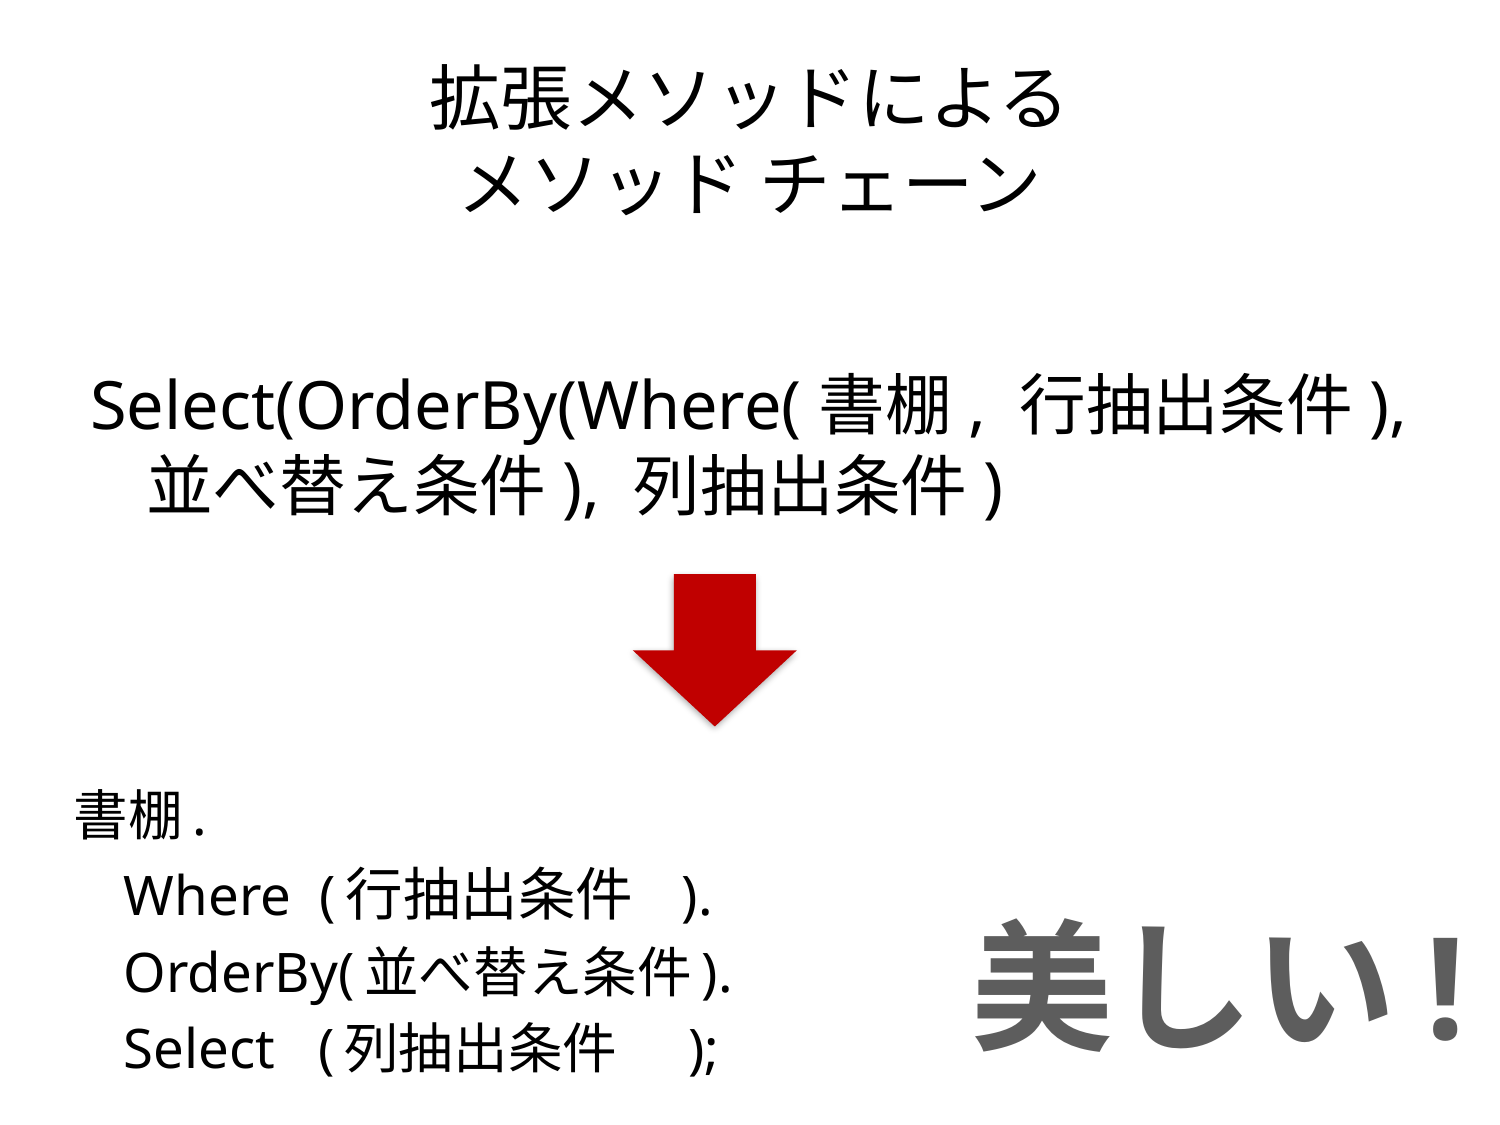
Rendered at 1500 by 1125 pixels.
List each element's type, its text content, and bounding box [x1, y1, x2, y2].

list Select(OrderBy(Where(書棚, 行抽出条件), 並べ替え条件), 列抽出条件) [75, 262, 1425, 598]
text_box 書棚. Where (行抽出条件 ). OrderBy(並べ替え条件). Select (列抽出条件 ); [58, 773, 1442, 1090]
text_box 美しい! [949, 890, 1489, 1079]
title 拡張メソッドによる メソッド チェーン [75, 45, 1425, 233]
text_box [632, 574, 797, 727]
